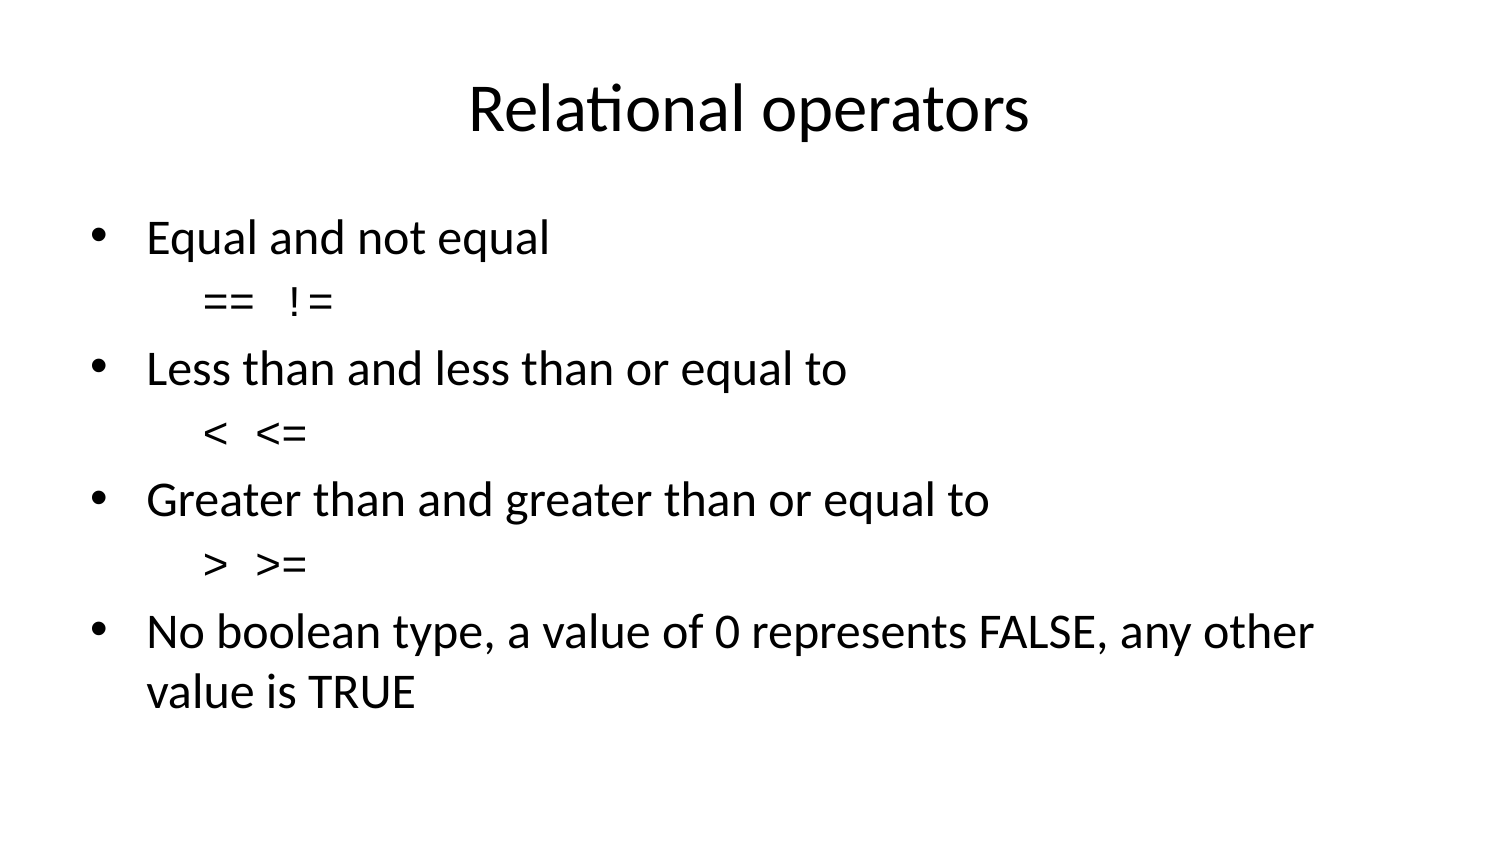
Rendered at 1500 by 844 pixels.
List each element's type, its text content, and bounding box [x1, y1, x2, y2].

title Relational operators [75, 33, 1425, 175]
list Equal and not equal == != Less than and less than or equal to < <= Greater than and greater than or equal to > >= No boolean type, a value of 0 represents FALSE, any other value is TRUE [75, 196, 1425, 754]
